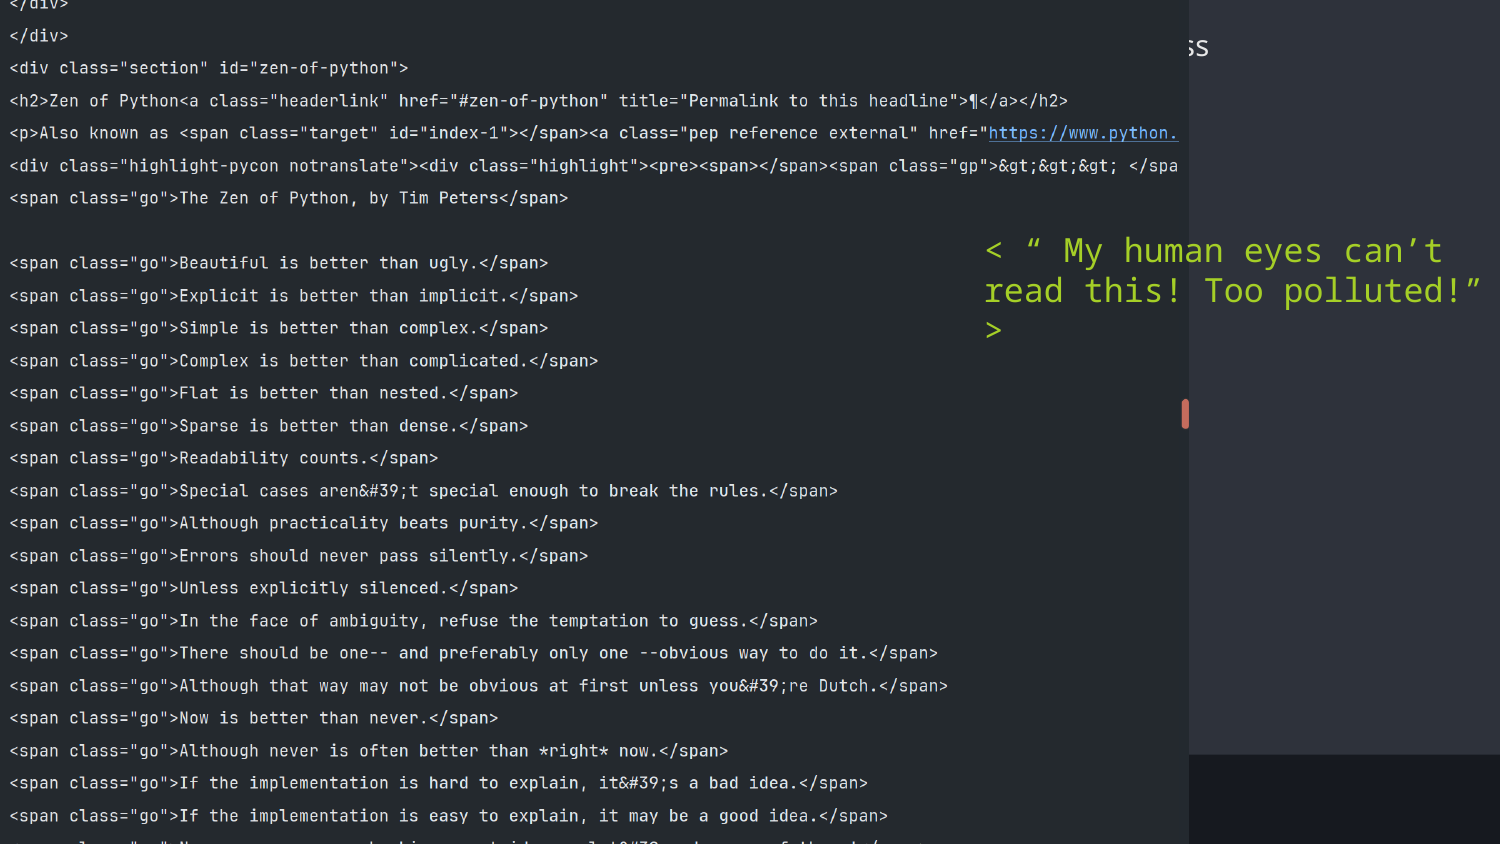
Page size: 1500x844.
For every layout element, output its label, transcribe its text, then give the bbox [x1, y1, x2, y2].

picture [0, 0, 1189, 844]
text_box < “ My human eyes can’t read this! Too polluted!” > [1194, 116, 1500, 463]
text_box requests.css [1194, 15, 1500, 74]
